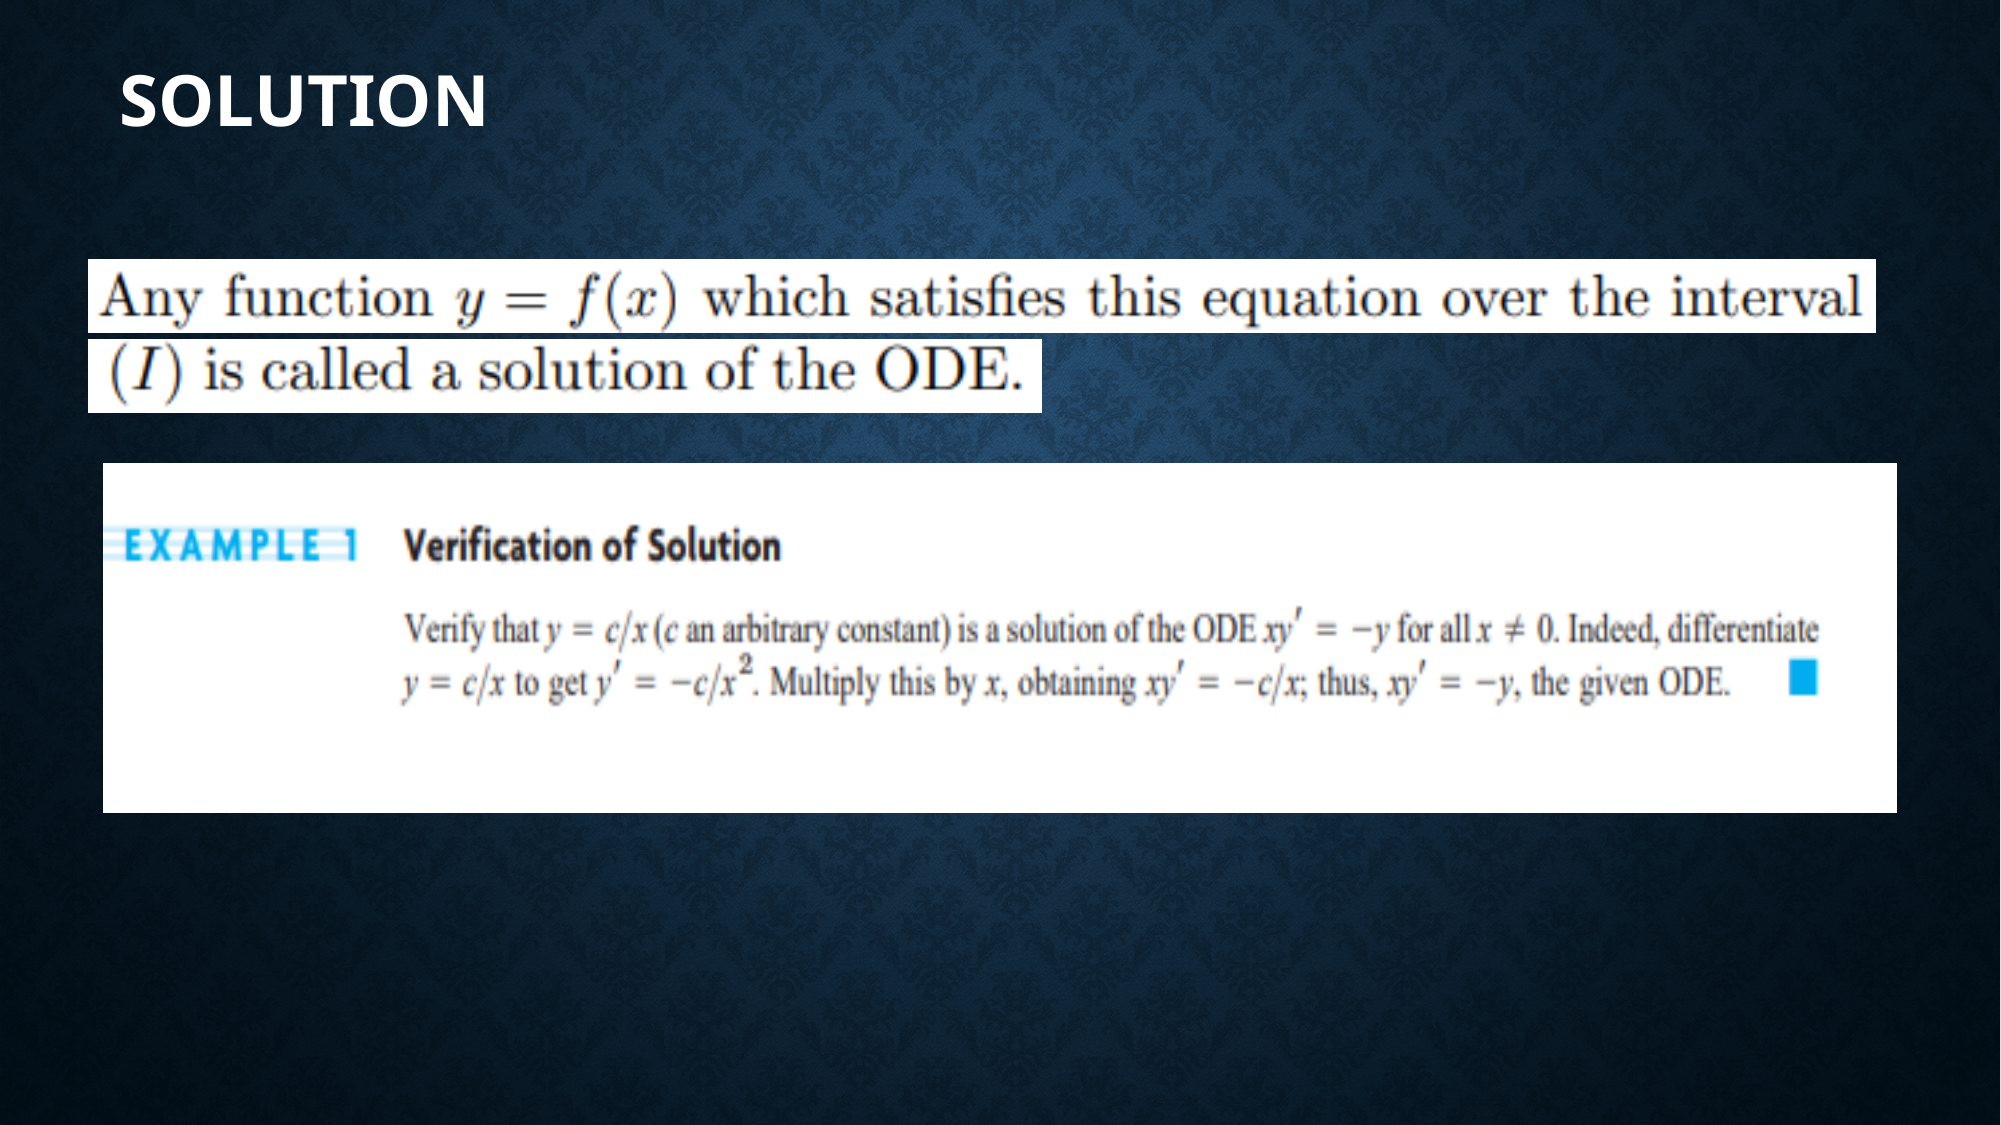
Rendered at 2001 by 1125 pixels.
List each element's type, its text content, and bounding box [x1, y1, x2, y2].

picture [88, 339, 1043, 413]
picture [88, 259, 1877, 333]
picture [103, 463, 1897, 813]
title Solution [0, 26, 610, 180]
